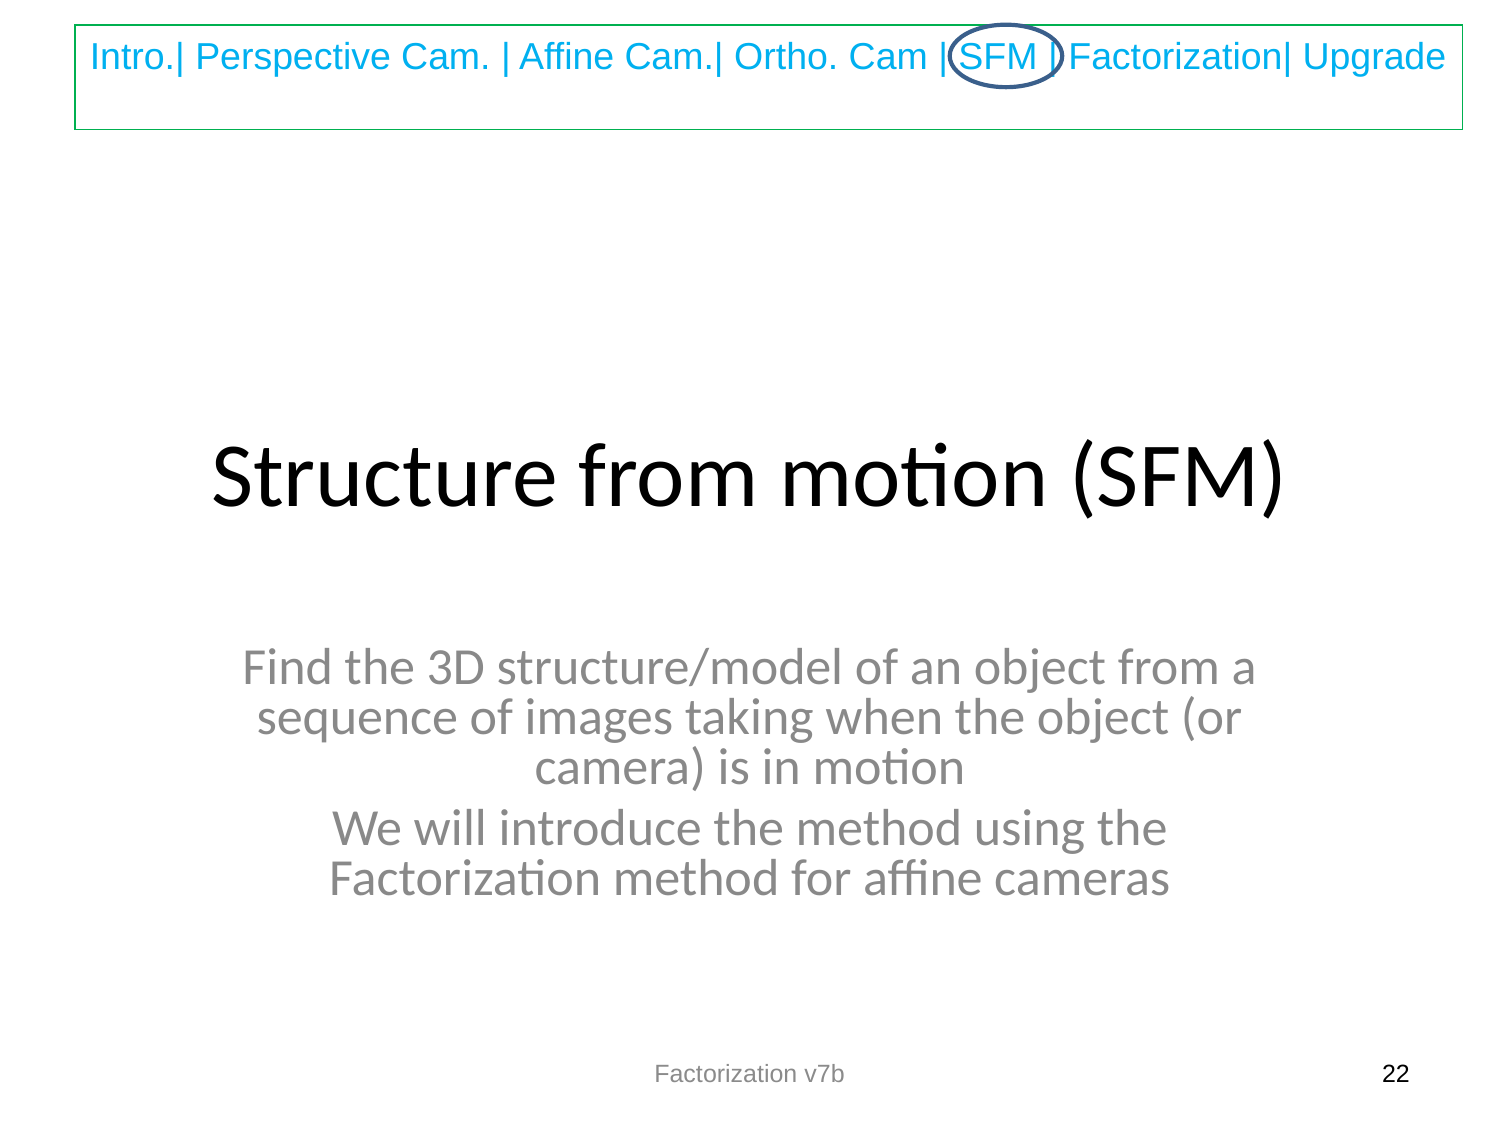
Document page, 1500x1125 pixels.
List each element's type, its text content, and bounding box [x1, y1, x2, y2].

title Structure from motion (SFM) [112, 349, 1388, 591]
slide_number 22 [1074, 1042, 1425, 1103]
subtitle Find the 3D structure/model of an object from a sequence of images taking when the object (or camera) is in motion We will introduce the method using the Factorization method for affine cameras [225, 637, 1275, 925]
text_box [947, 22, 1065, 90]
footer Factorization v7b [512, 1042, 988, 1103]
